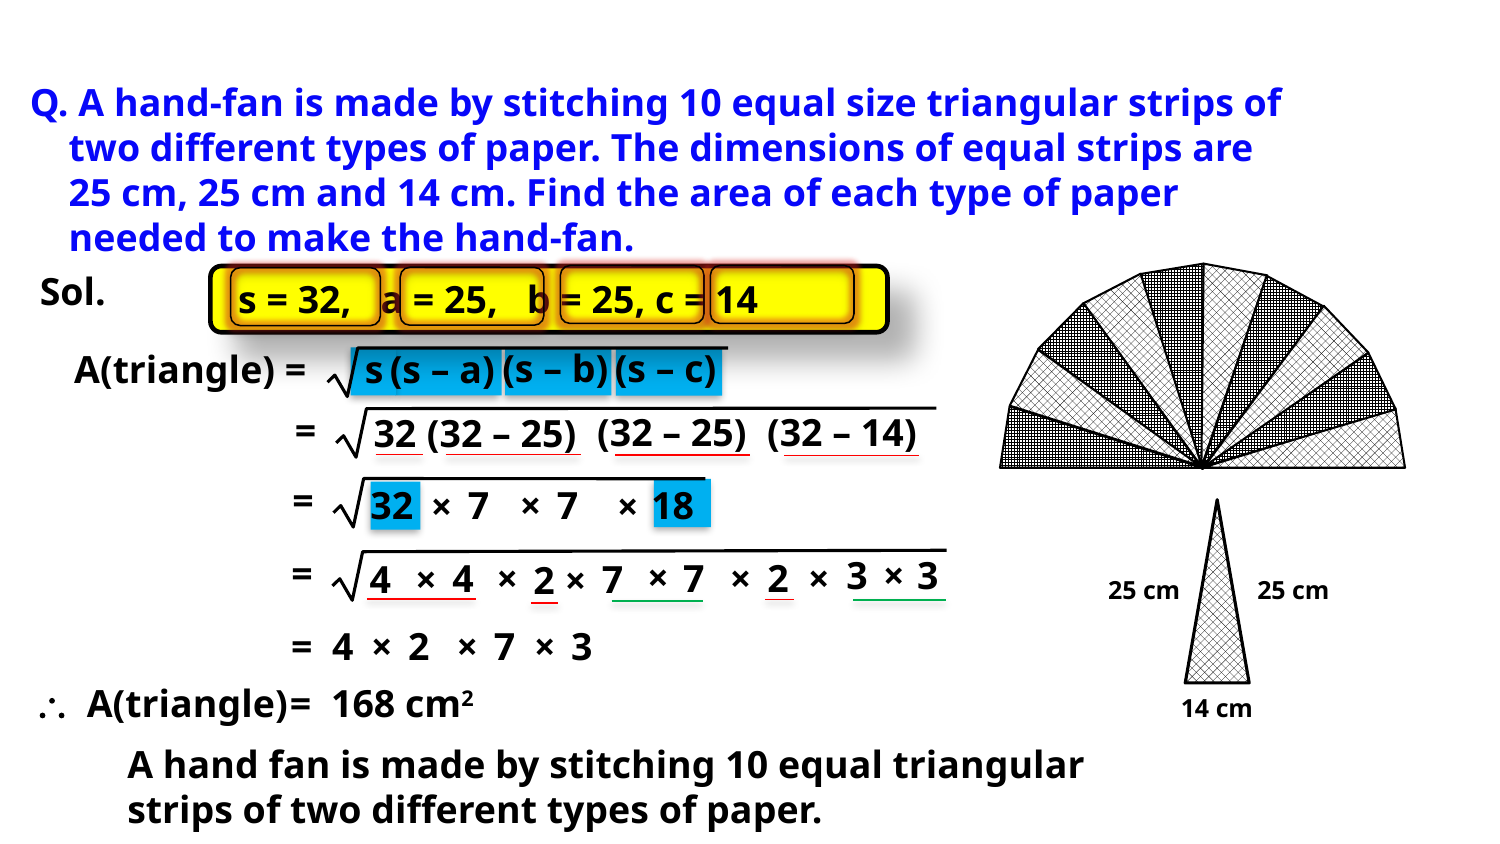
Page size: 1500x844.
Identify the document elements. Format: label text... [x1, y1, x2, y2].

text_box 32 [355, 475, 416, 535]
text_box 2 [393, 615, 441, 672]
text_box [230, 267, 381, 326]
text_box [327, 375, 349, 397]
text_box [560, 267, 701, 324]
text_box (s – c) [599, 337, 750, 397]
text_box Sol. [24, 267, 138, 321]
text_box 168 cm2 [316, 672, 640, 733]
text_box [999, 259, 1406, 470]
text_box [336, 435, 358, 458]
text_box s = 32, a = 25, b = 25, c = 14 [210, 267, 225, 333]
text_box × [793, 548, 852, 608]
text_box A hand fan is made by stitching 10 equal triangular strips of two different types of paper. [112, 734, 1188, 839]
text_box [332, 578, 354, 601]
text_box × [481, 547, 542, 608]
text_box = [277, 469, 342, 530]
text_box × [868, 544, 902, 598]
text_box × [400, 548, 437, 597]
text_box [400, 267, 544, 326]
text_box (32 – 25) [582, 401, 752, 462]
text_box A(triangle) = [59, 338, 349, 399]
text_box = [276, 615, 317, 672]
text_box (32 – 25) [412, 402, 582, 463]
text_box × [416, 475, 476, 536]
text_box 7 [542, 475, 602, 535]
text_box × [632, 546, 693, 599]
text_box × [505, 474, 565, 535]
text_box 4 [317, 615, 356, 672]
text_box = [280, 399, 345, 460]
text_box s [349, 338, 375, 399]
text_box 2 [518, 550, 550, 610]
text_box 18 [636, 474, 721, 535]
text_box 4 [437, 548, 481, 608]
text_box × [550, 549, 610, 610]
text_box 4 [354, 548, 400, 609]
text_box × [441, 615, 479, 675]
text_box [333, 505, 355, 528]
text_box 7 [453, 474, 505, 535]
text_box × [602, 475, 662, 536]
text_box [710, 267, 854, 324]
text_box 3 [902, 544, 986, 605]
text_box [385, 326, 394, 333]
text_box 7 [587, 548, 632, 601]
text_box \ A(triangle) [21, 672, 313, 733]
text_box × [356, 615, 393, 672]
text_box s = 32, a = 25, b = 25, c = 14 [856, 267, 888, 333]
text_box = [276, 542, 341, 603]
text_box 3 [556, 615, 619, 675]
text_box (32 – 14) [752, 401, 962, 462]
text_box 2 [752, 548, 793, 608]
text_box 7 [668, 548, 715, 608]
text_box 3 [831, 544, 868, 605]
text_box 32 [358, 402, 412, 462]
text_box × [519, 615, 556, 675]
text_box (s – a) [375, 338, 528, 399]
text_box × [715, 548, 752, 608]
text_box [1087, 499, 1350, 731]
text_box (s – b) [487, 337, 638, 398]
text_box 7 [479, 615, 519, 675]
text_box Q. A hand-fan is made by stitching 10 equal size triangular strips of two different types of paper. The dimensions of equal strips are 25 cm, 25 cm and 14 cm. Find the area of each type of paper needed to make the hand-fan. [15, 71, 1500, 267]
